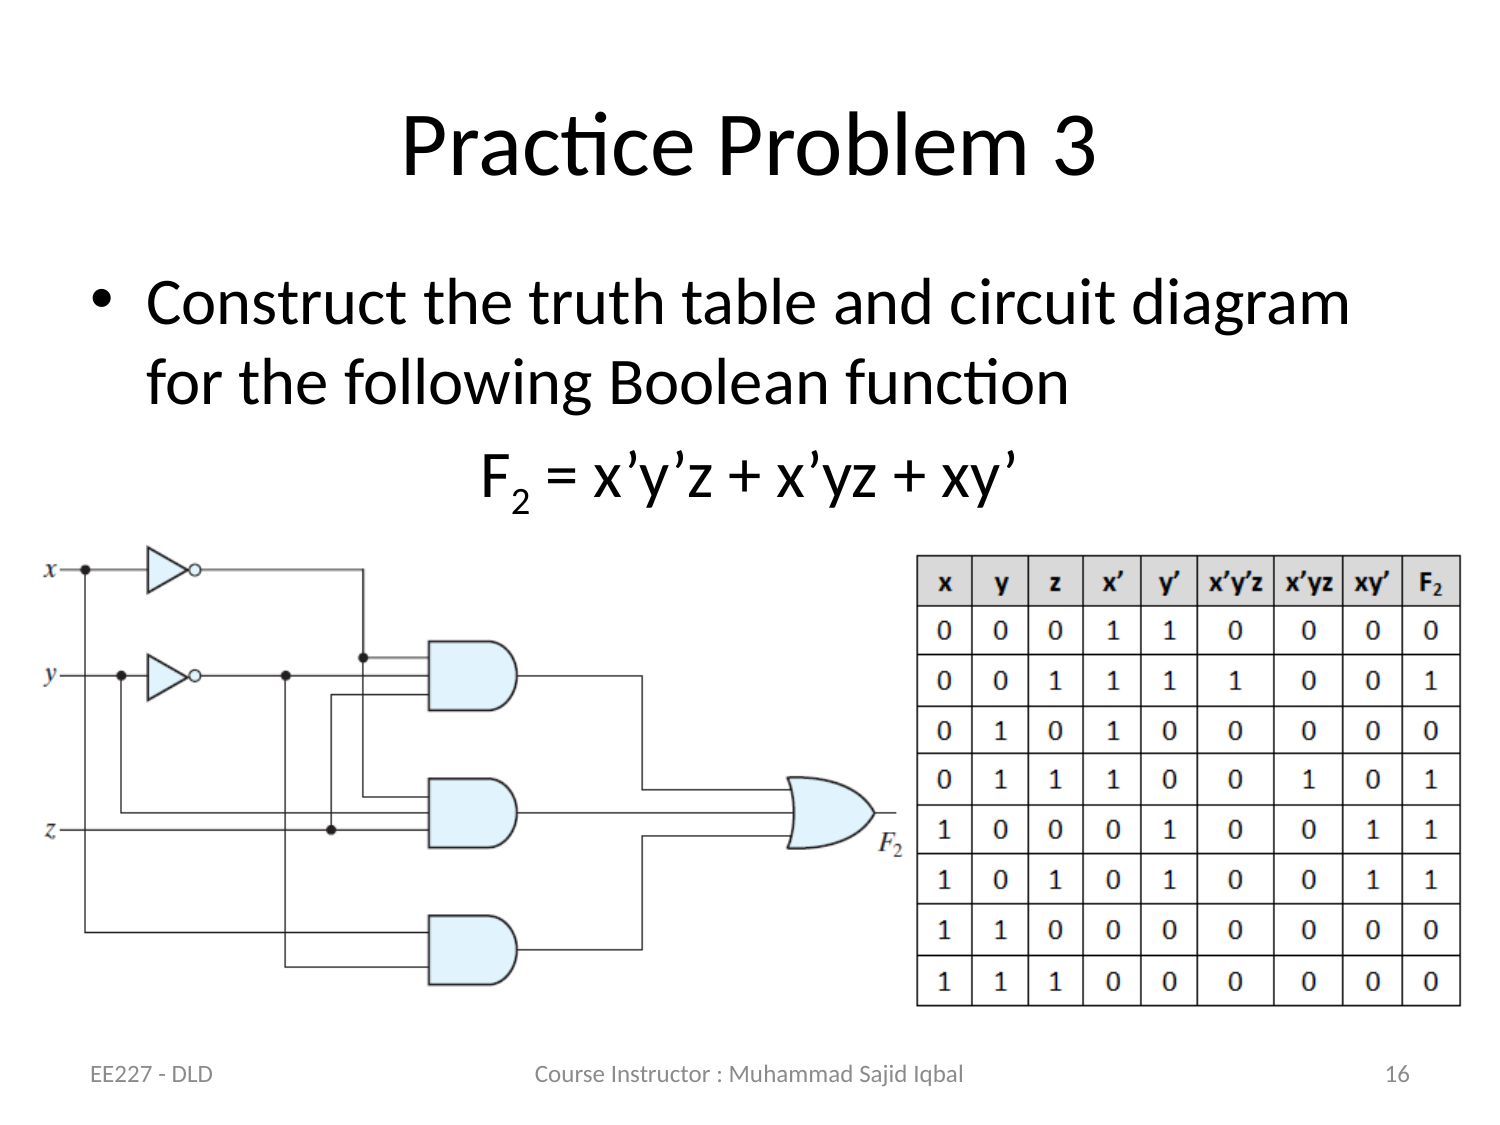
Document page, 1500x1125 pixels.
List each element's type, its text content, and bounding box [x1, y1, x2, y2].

list Construct the truth table and circuit diagram for the following Boolean function F2 = x’y’z + x’yz + xy’ [75, 249, 1425, 548]
picture [912, 549, 1469, 1013]
slide_number EE227 - DLD [75, 1042, 425, 1103]
footer Course Instructor : Muhammad Sajid Iqbal [512, 1042, 988, 1103]
slide_number 16 [1074, 1042, 1425, 1103]
title Practice Problem 3 [75, 45, 1425, 233]
picture [37, 537, 908, 994]
